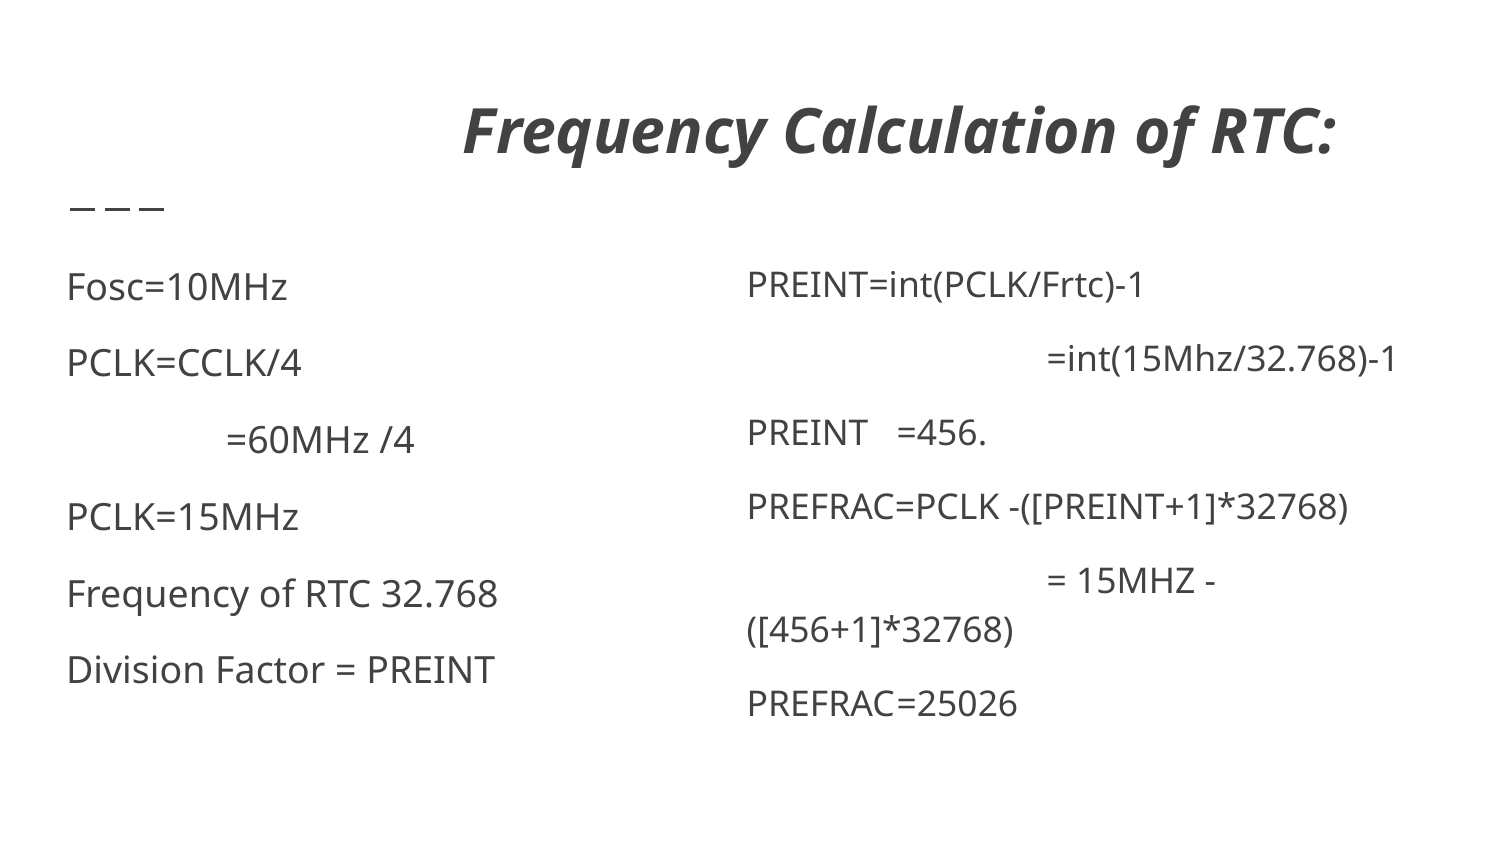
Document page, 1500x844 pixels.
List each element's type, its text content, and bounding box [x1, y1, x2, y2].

list Fosc=10MHz PCLK=CCLK/4 =60MHz /4 PCLK=15MHz Frequency of RTC 32.768 Division Factor = PREINT [51, 240, 732, 817]
list PREINT=int(PCLK/Frtc)-1 =int(15Mhz/32.768)-1 PREINT =456. PREFRAC=PCLK -([PREINT+1]*32768) = 15MHZ -([456+1]*32768) PREFRAC =25026 [731, 240, 1449, 799]
title Frequency Calculation of RTC: [51, 61, 1449, 182]
